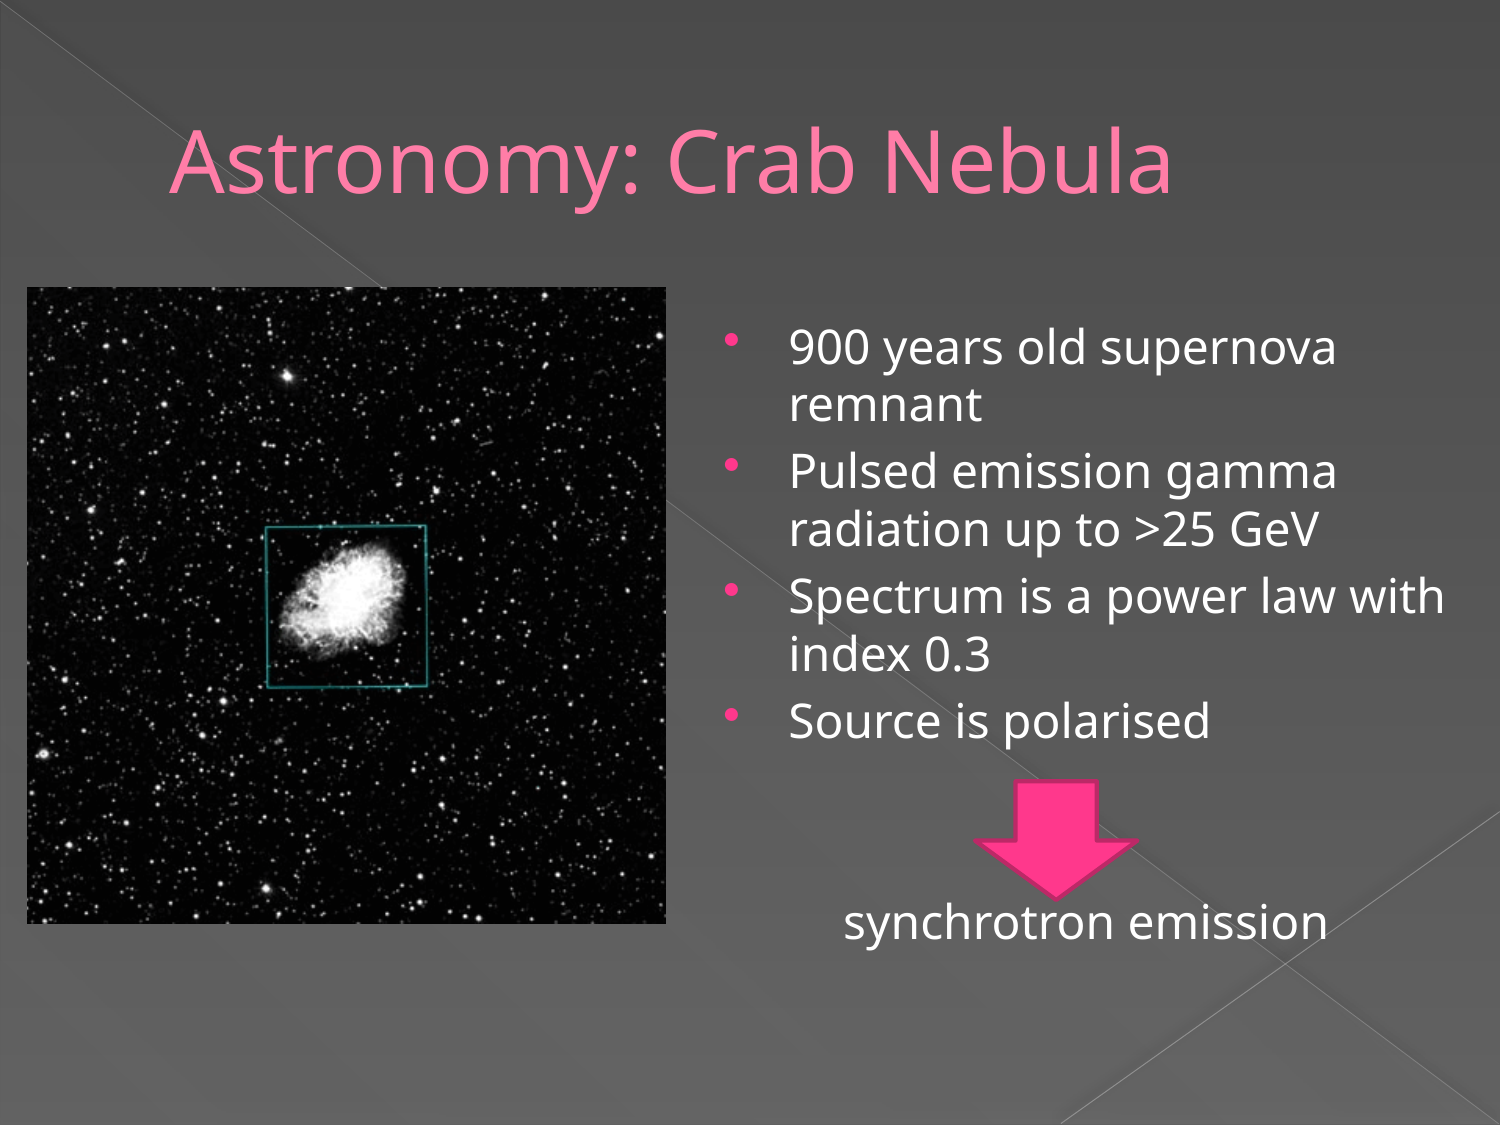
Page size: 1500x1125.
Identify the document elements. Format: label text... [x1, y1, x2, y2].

text_box [972, 779, 1140, 902]
list 900 years old supernova remnant Pulsed emission gamma radiation up to >25 GeV Spectrum is a power law with index 0.3 Source is polarised synchrotron emission [699, 308, 1463, 1059]
title Astronomy: Crab Nebula [75, 43, 1425, 274]
picture [27, 287, 666, 924]
